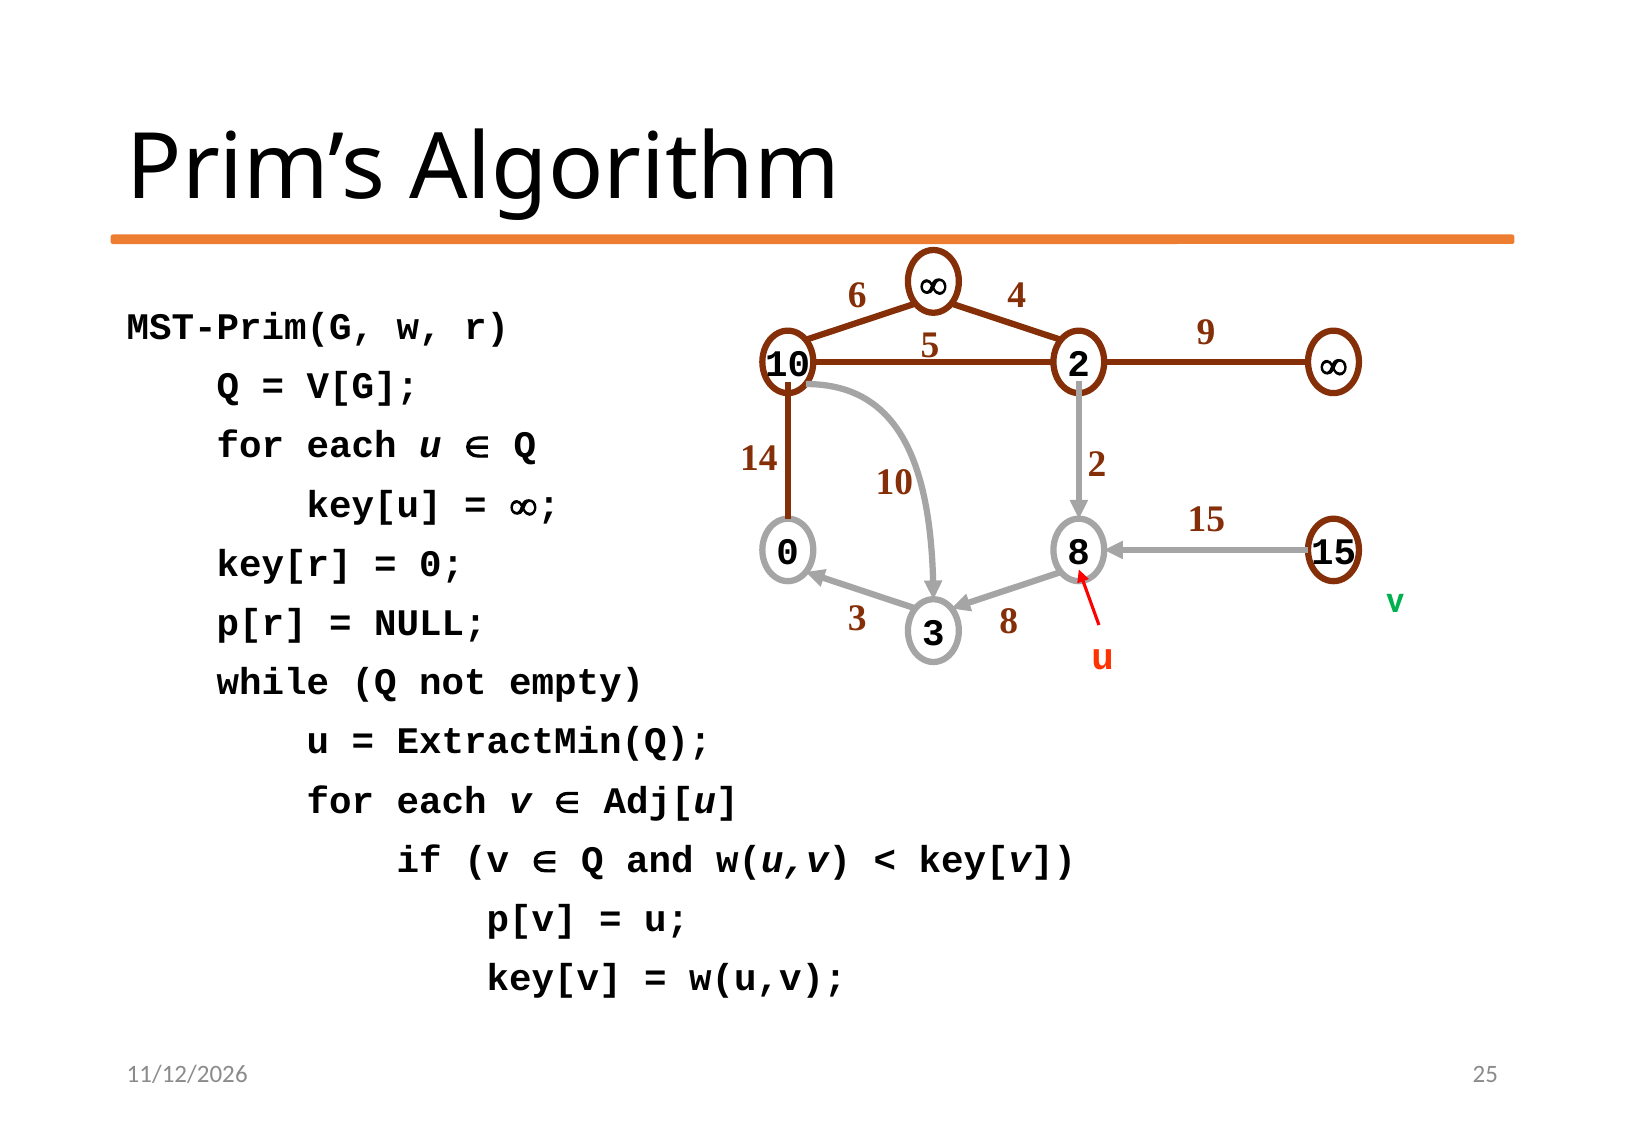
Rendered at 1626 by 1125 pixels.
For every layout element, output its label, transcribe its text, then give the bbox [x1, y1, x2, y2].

text_box 0 [762, 539, 813, 582]
text_box 3 [907, 599, 959, 663]
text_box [951, 574, 1061, 607]
list MST-Prim(G, w, r) Q = V[G]; for each u  Q key[u] = ; key[r] = 0; p[r] = NULL; while (Q not empty) u = ExtractMin(Q); for each v  Adj[u] if (v  Q and w(u,v) < key[v]) p[v] = u; key[v] = w(u,v); [111, 299, 1514, 1014]
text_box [805, 305, 916, 338]
text_box 2 [1079, 431, 1122, 491]
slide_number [111, 1042, 478, 1103]
text_box 15 [1172, 486, 1241, 546]
text_box 6 [833, 262, 882, 305]
text_box 3 [833, 607, 882, 645]
text_box 9 [1181, 299, 1231, 360]
text_box 5 [905, 363, 955, 373]
text_box 8 [984, 607, 1033, 648]
title Prim’s Algorithm [111, 59, 1514, 278]
text_box 4 [992, 262, 1042, 305]
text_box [951, 305, 1061, 338]
text_box 5 [905, 312, 955, 361]
text_box 14 [725, 425, 787, 486]
text_box  [1308, 330, 1359, 394]
slide_number 25 [1147, 1042, 1514, 1103]
text_box 2 [1053, 330, 1105, 393]
text_box 10 [762, 330, 814, 393]
text_box  [907, 249, 959, 312]
text_box 8 [1053, 518, 1105, 582]
text_box 2 [1072, 431, 1078, 491]
text_box v [1371, 567, 1419, 628]
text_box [764, 428, 975, 556]
text_box 15 [1308, 518, 1359, 582]
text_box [805, 574, 916, 607]
text_box u [1076, 624, 1122, 685]
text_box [1078, 581, 1099, 626]
